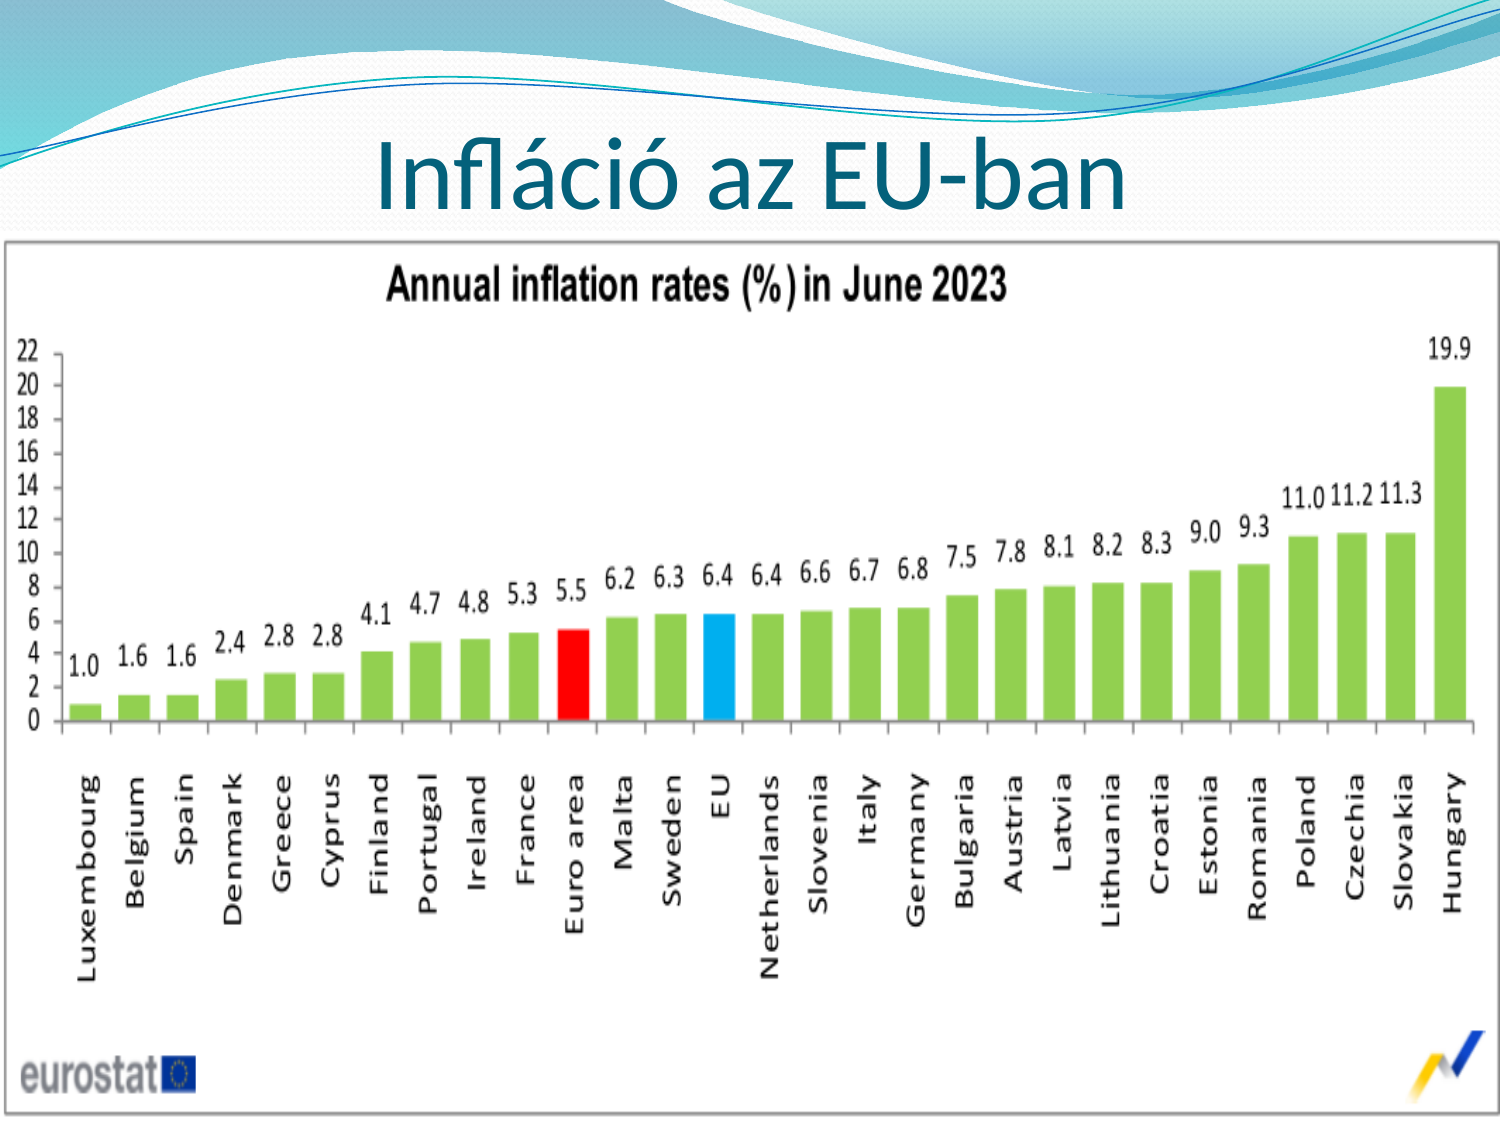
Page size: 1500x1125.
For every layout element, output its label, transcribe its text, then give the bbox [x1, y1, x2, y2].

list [0, 231, 1500, 1125]
title Infláció az EU-ban [76, 42, 1427, 231]
